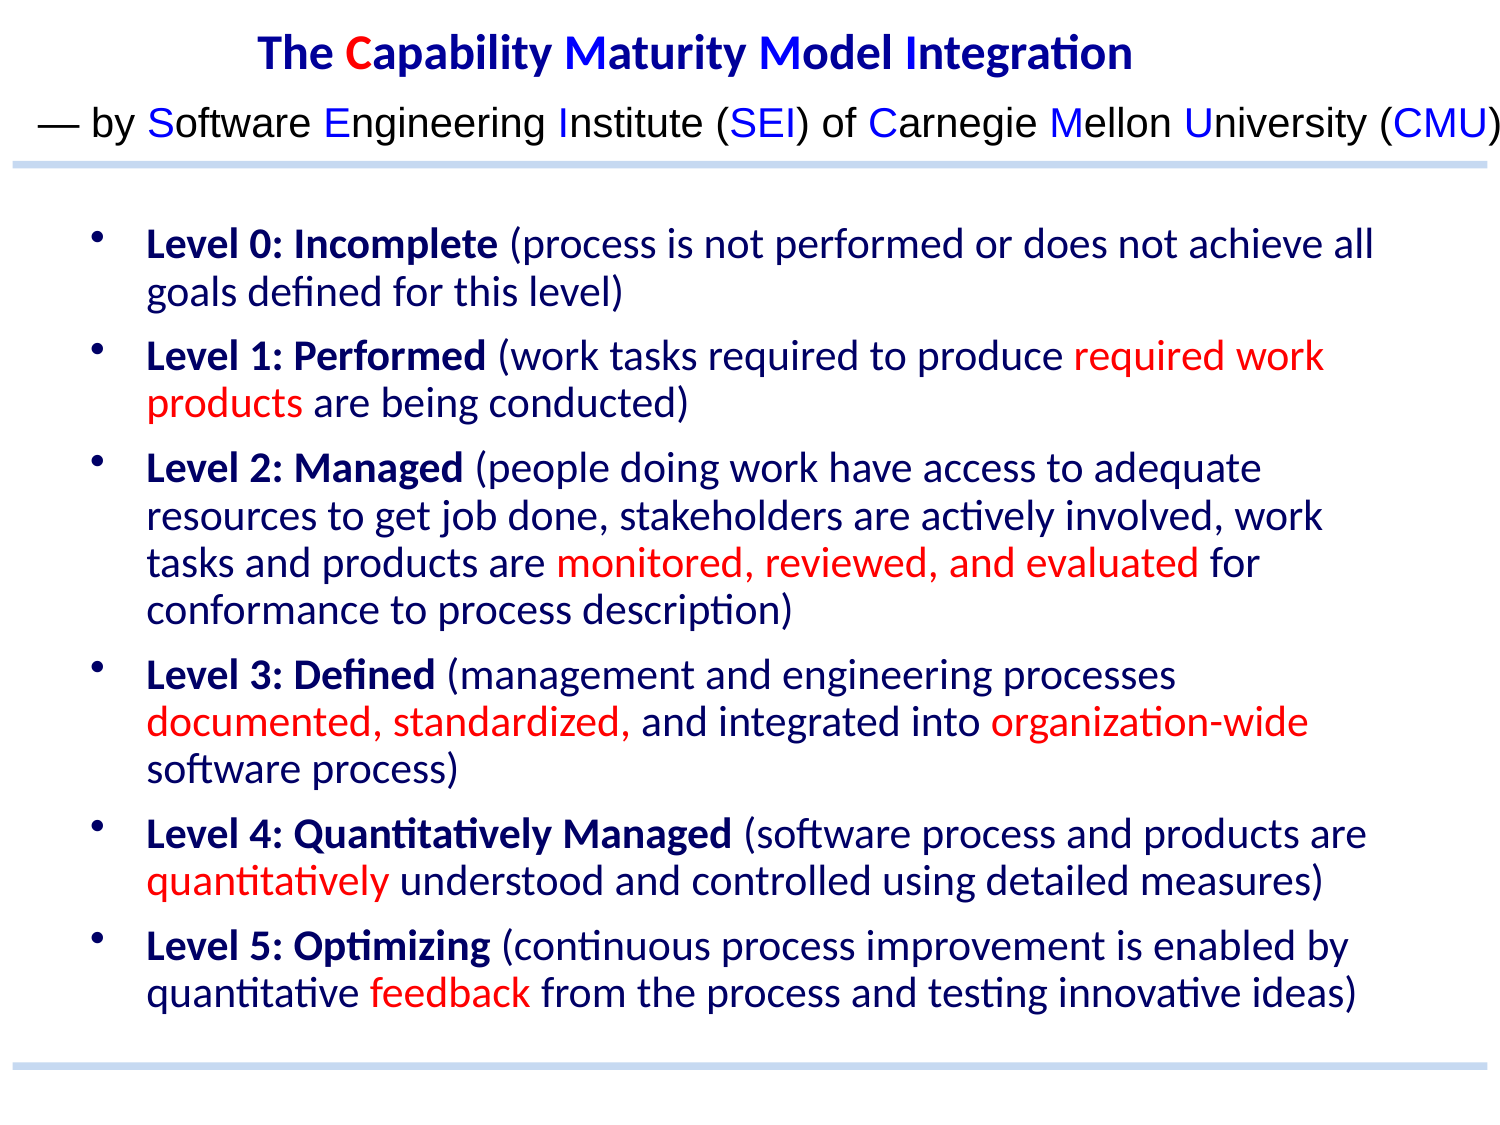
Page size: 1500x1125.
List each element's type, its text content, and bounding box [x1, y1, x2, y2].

title The Capability Maturity Model Integration [174, 0, 1217, 88]
text_box — by Software Engineering Institute (SEI) of Carnegie Mellon University (CMU) [23, 88, 1500, 153]
list Level 0: Incomplete (process is not performed or does not achieve all goals defined for this level) Level 1: Performed (work tasks required to produce required work products are being conducted) Level 2: Managed (people doing work have access to adequate resources to get job done, stakeholders are actively involved, work tasks and products are monitored, reviewed, and evaluated for conformance to process description) Level 3: Defined (management and engineering processes documented, standardized, and integrated into organization-wide software process) Level 4: Quantitatively Managed (software process and products are quantitatively understood and controlled using detailed measures) Level 5: Optimizing (continuous process improvement is enabled by quantitative feedback from the process and testing innovative ideas) [74, 213, 1436, 1049]
